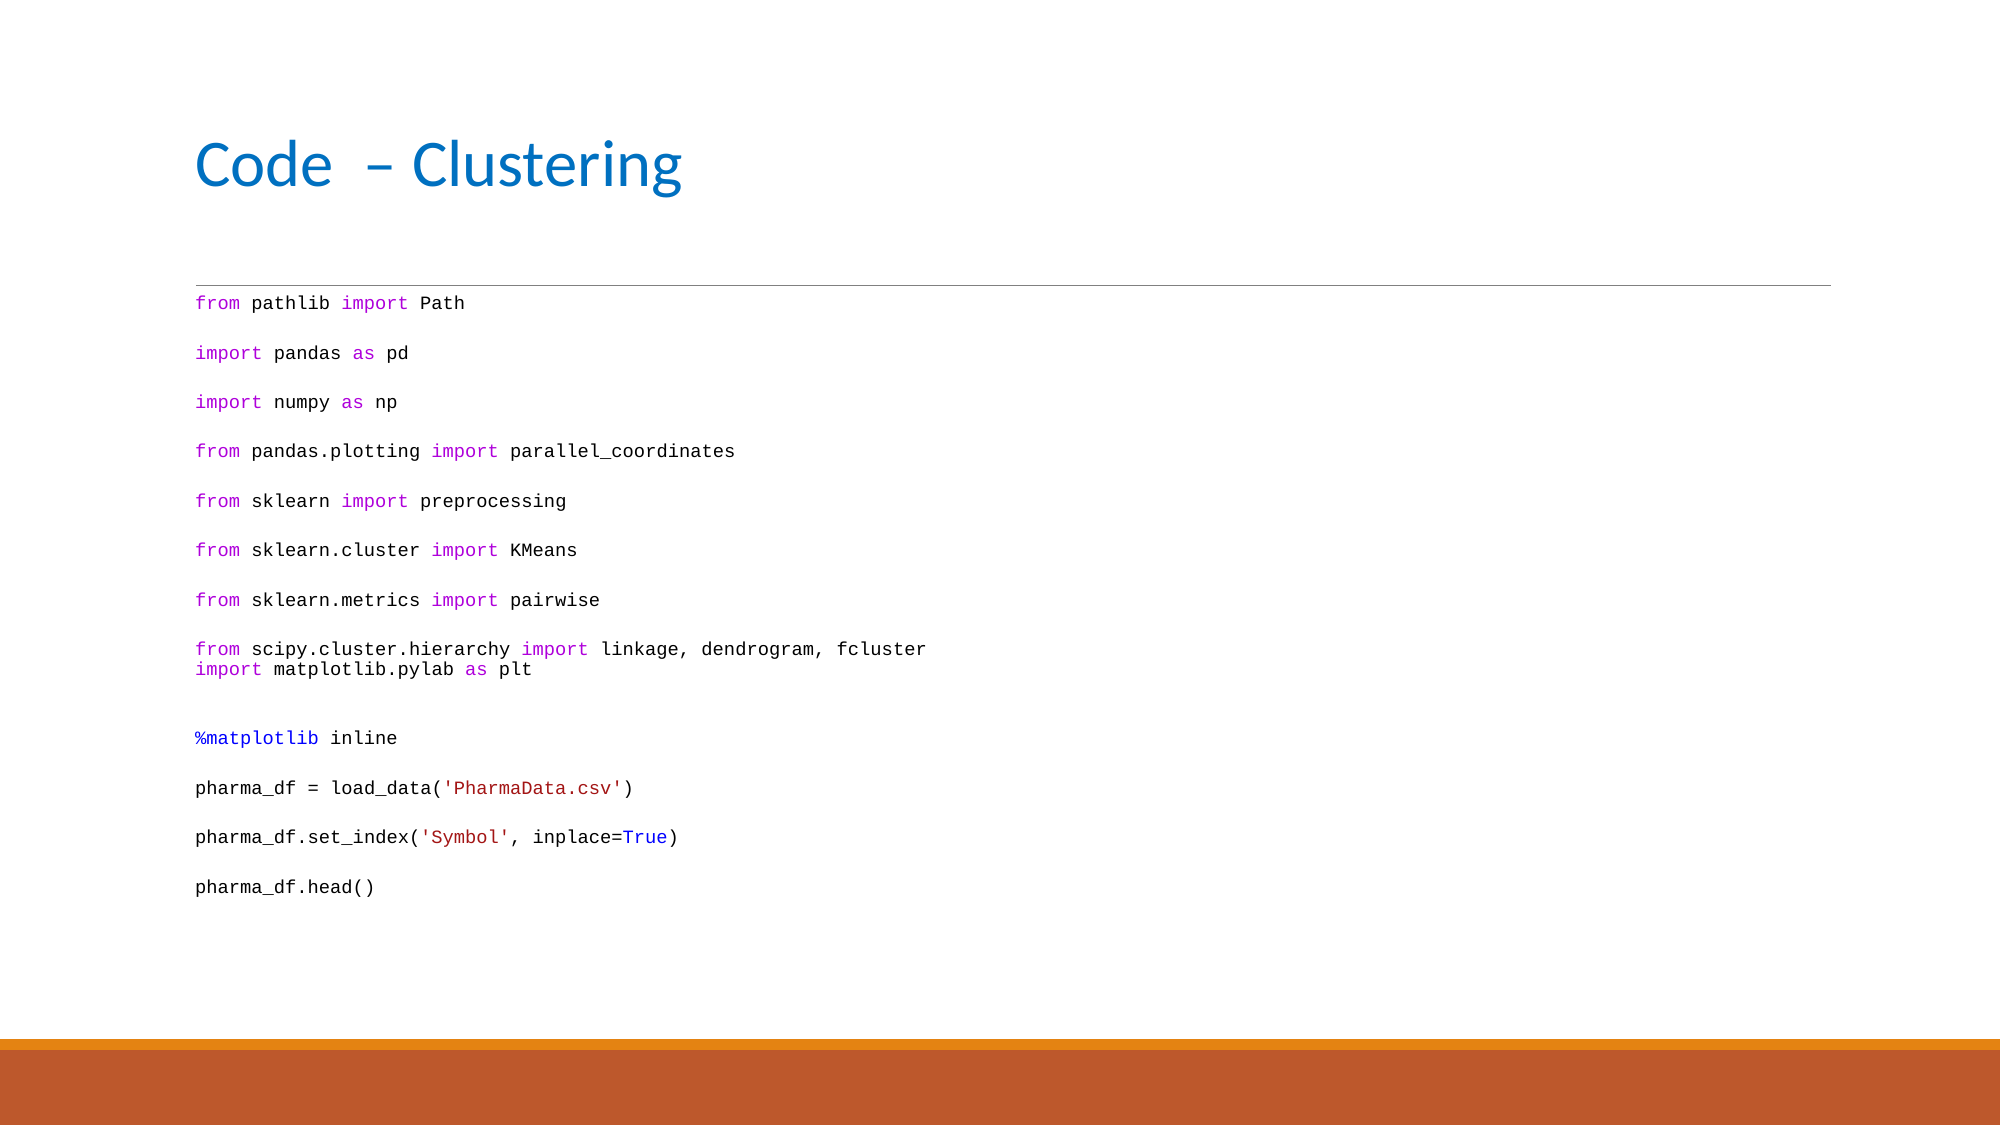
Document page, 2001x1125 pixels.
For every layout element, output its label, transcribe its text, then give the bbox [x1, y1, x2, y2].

list from pathlib import Path import pandas as pd import numpy as np from pandas.plotting import parallel_coordinates from sklearn import preprocessing from sklearn.cluster import KMeans from sklearn.metrics import pairwise from scipy.cluster.hierarchy import linkage, dendrogram, fcluster import matplotlib.pylab as plt %matplotlib inline pharma_df = load_data('PharmaData.csv') pharma_df.set_index('Symbol', inplace=True) pharma_df.head() [180, 286, 1830, 1003]
title Code – Clustering [180, 47, 1830, 285]
